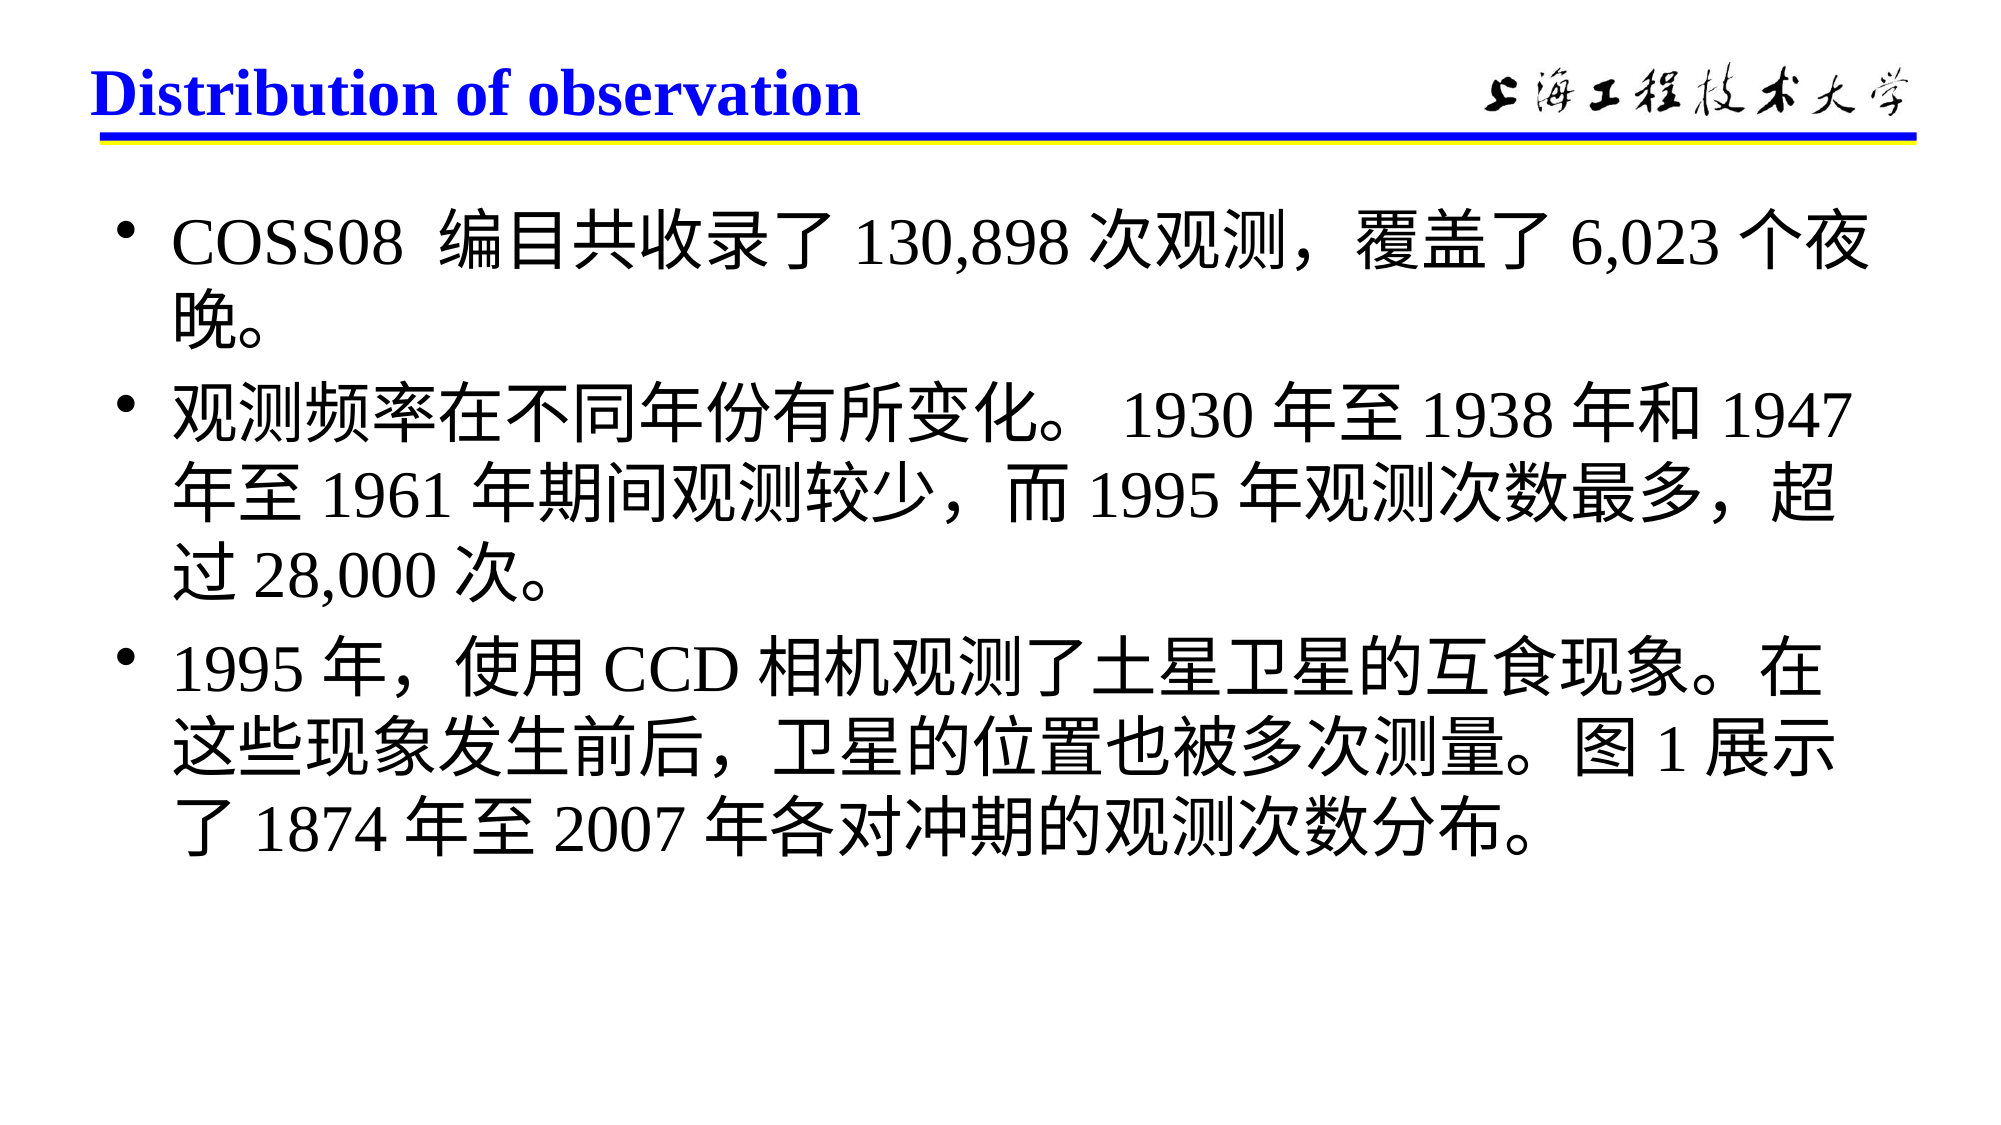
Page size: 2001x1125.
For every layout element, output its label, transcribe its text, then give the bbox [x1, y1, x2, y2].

picture [1509, 62, 1908, 116]
list COSS08 编目共收录了130,898次观测，覆盖了6,023个夜晚。 观测频率在不同年份有所变化。1930年至1938年和1947年至1961年期间观测较少，而1995年观测次数最多，超过28,000次。 1995年，使用CCD相机观测了土星卫星的互食现象。在这些现象发生前后，卫星的位置也被多次测量。图1展示了1874年至2007年各对冲期的观测次数分布。 [99, 190, 1900, 1058]
title Distribution of observation [75, 30, 1509, 148]
